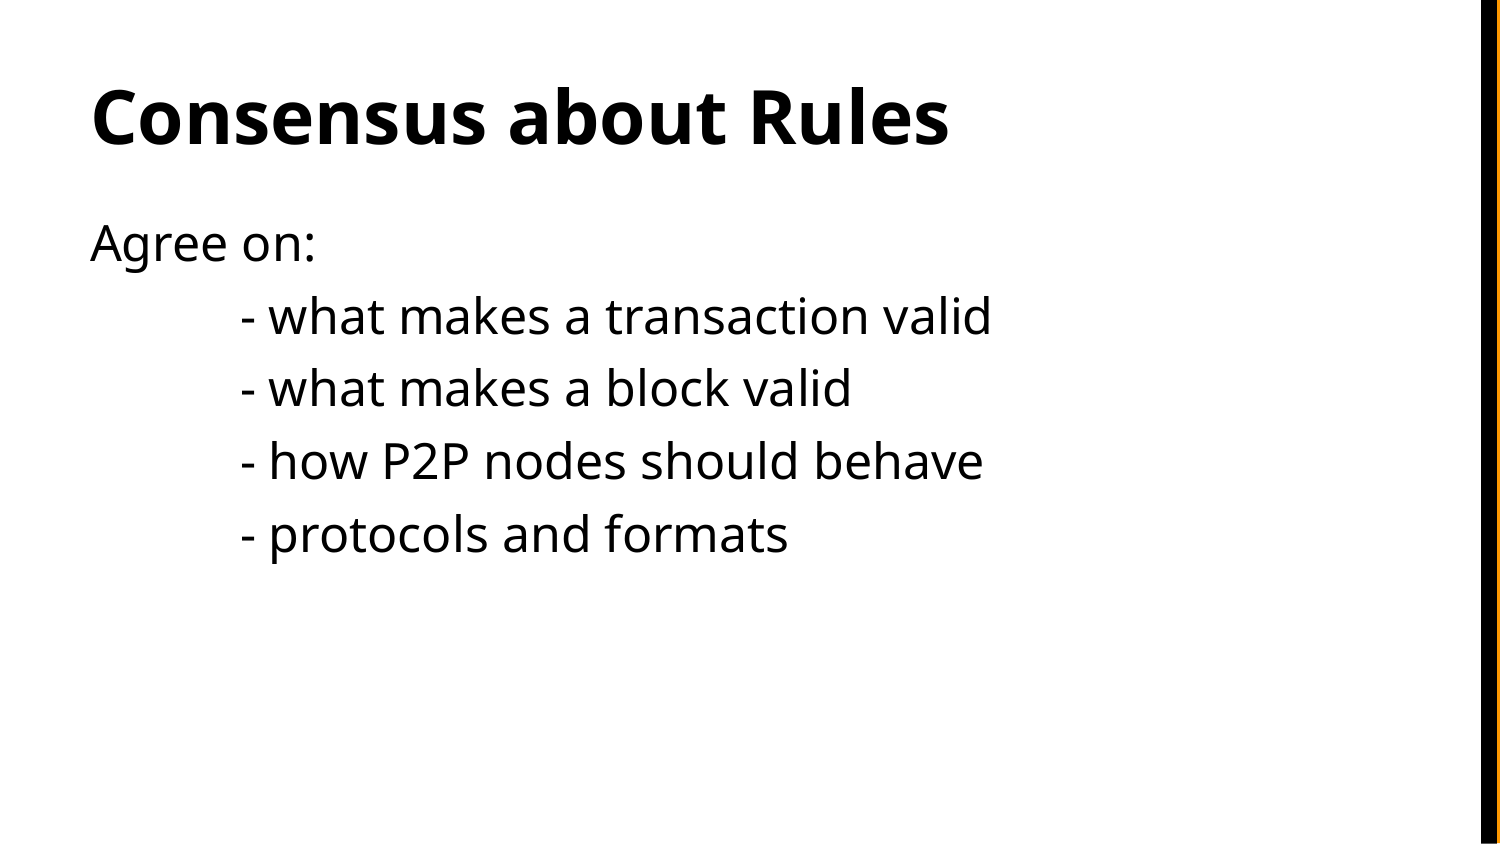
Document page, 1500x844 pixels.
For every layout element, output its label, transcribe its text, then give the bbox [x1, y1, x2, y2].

title Consensus about Rules [75, 33, 1425, 175]
list Agree on: - what makes a transaction valid - what makes a block valid - how P2P nodes should behave - protocols and formats [75, 196, 1425, 808]
